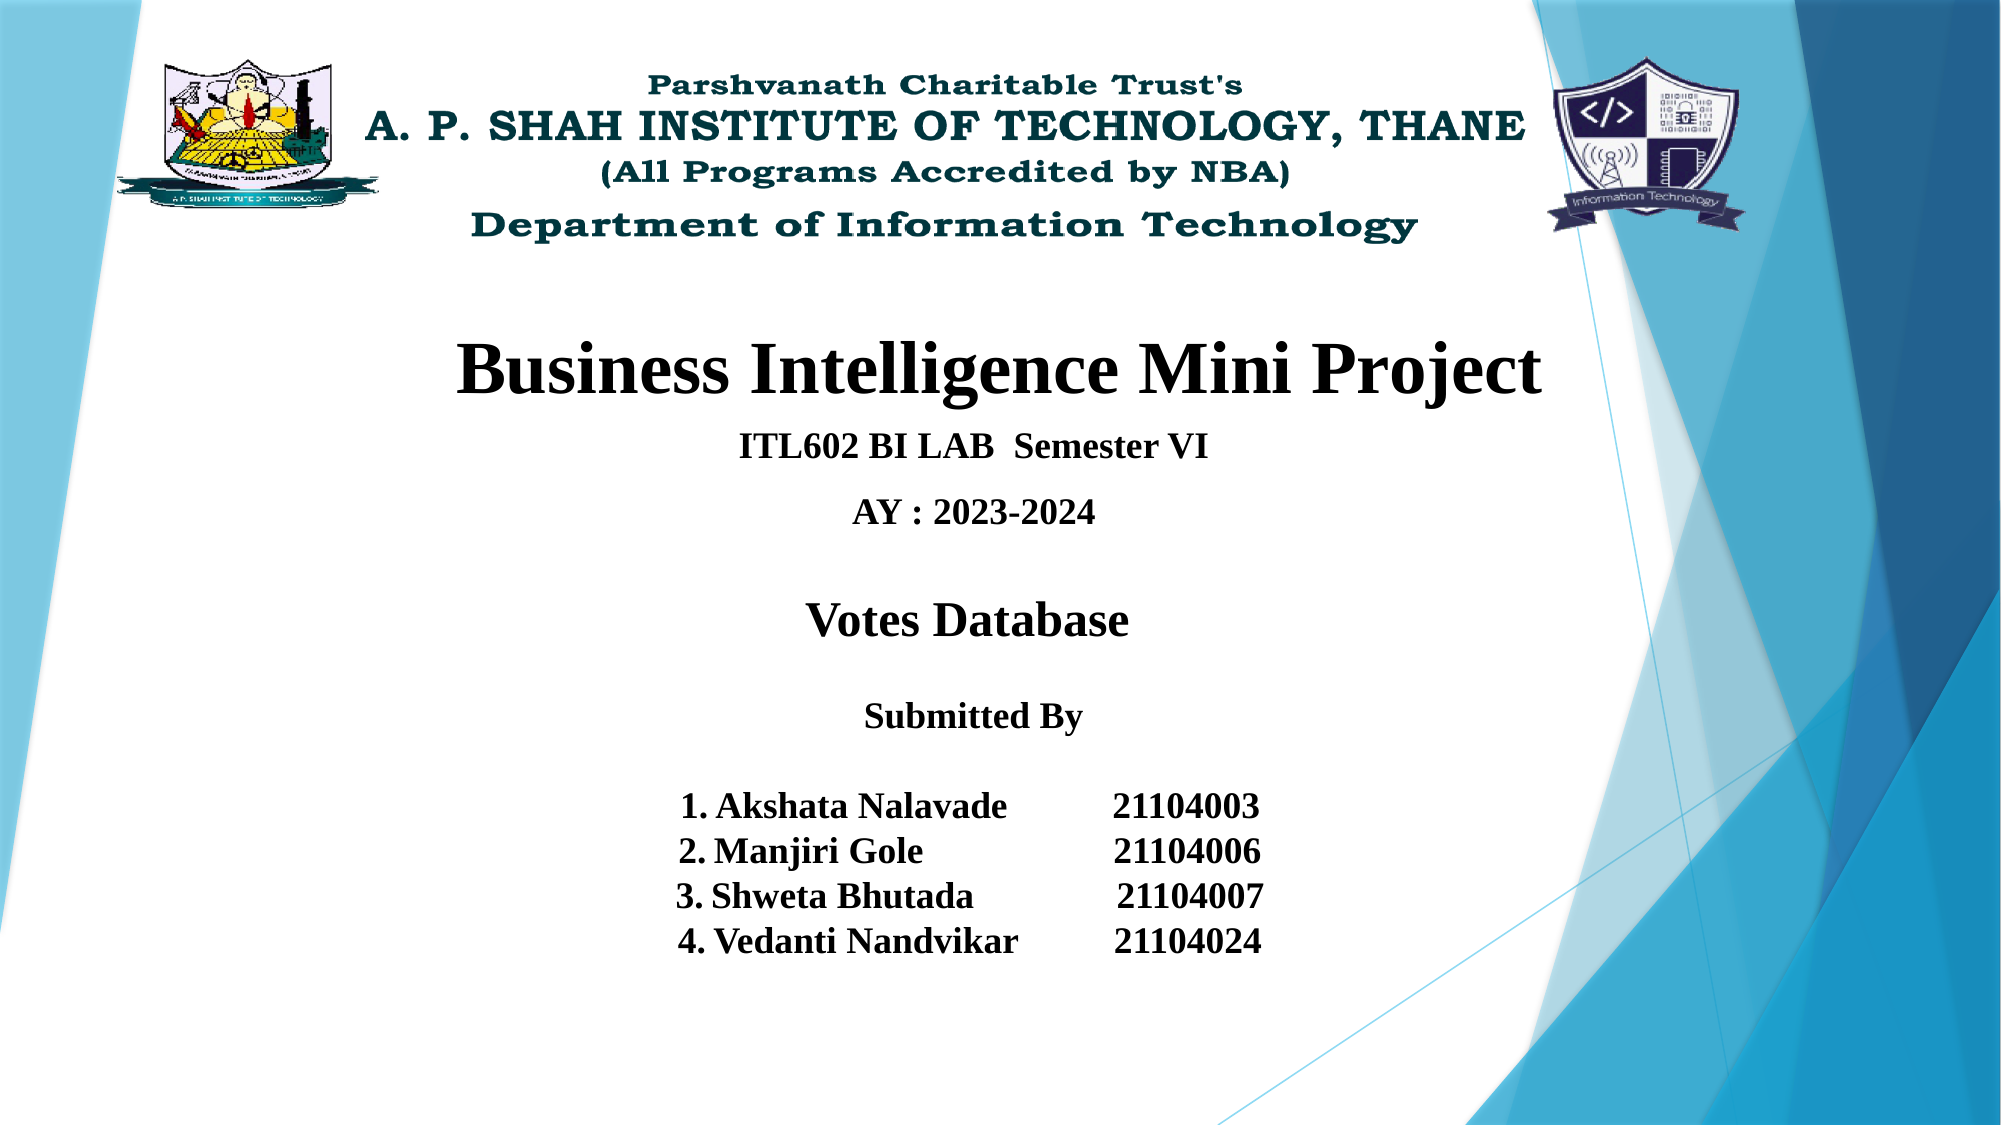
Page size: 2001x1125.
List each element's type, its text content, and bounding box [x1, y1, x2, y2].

picture [117, 0, 1749, 308]
title Business Intelligence Mini Project [362, 319, 1638, 417]
subtitle ITL602 BI LAB Semester VI AY : 2023-2024 [336, 413, 1611, 594]
text_box Votes Database Submitted By Akshata Nalavade 21104003 Manjiri Gole 21104006 Shweta Bhutada 21104007 Vedanti Nandvikar 21104024 [472, 579, 1475, 1014]
